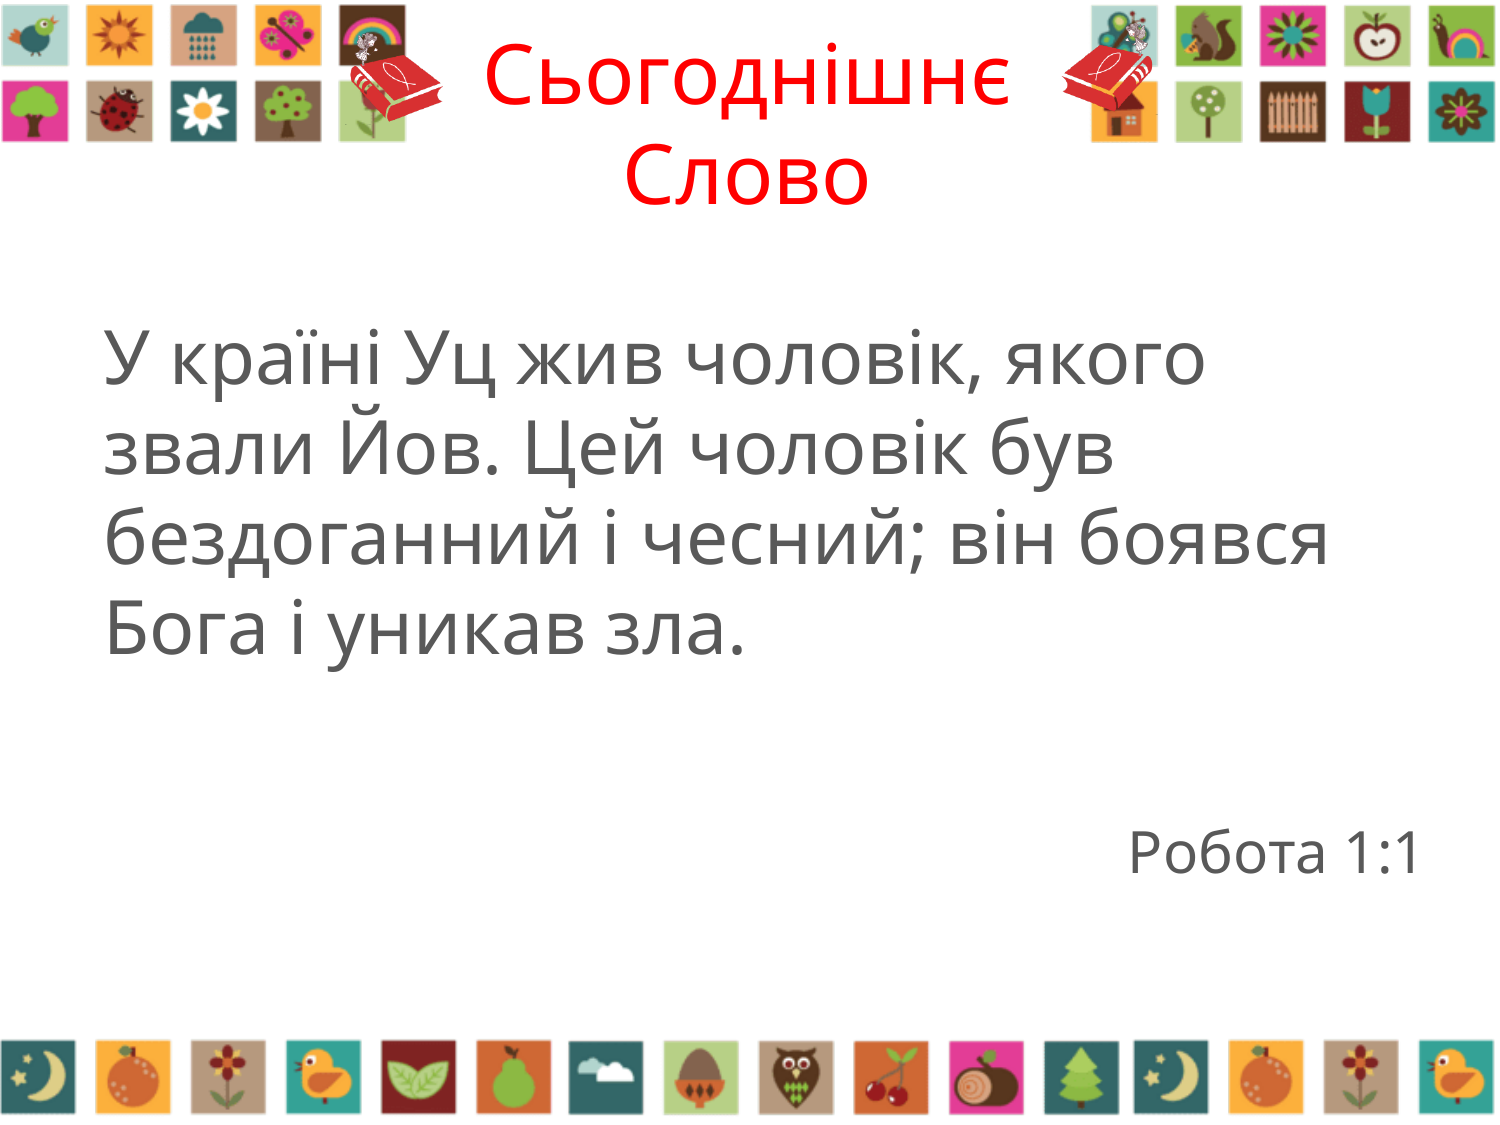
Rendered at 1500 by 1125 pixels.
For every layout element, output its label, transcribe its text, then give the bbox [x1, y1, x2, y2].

text_box Робота 1:1 [808, 807, 1441, 893]
picture [1030, 3, 1500, 150]
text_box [0, 1028, 1500, 1118]
picture [0, 3, 475, 150]
text_box У країні Уц жив чоловік, якого звали Йов. Цей чоловік був бездоганний і чесний; він боявся Бога і уникав зла. [88, 302, 1436, 678]
text_box Сьогоднішнє Слово [414, 13, 1080, 229]
